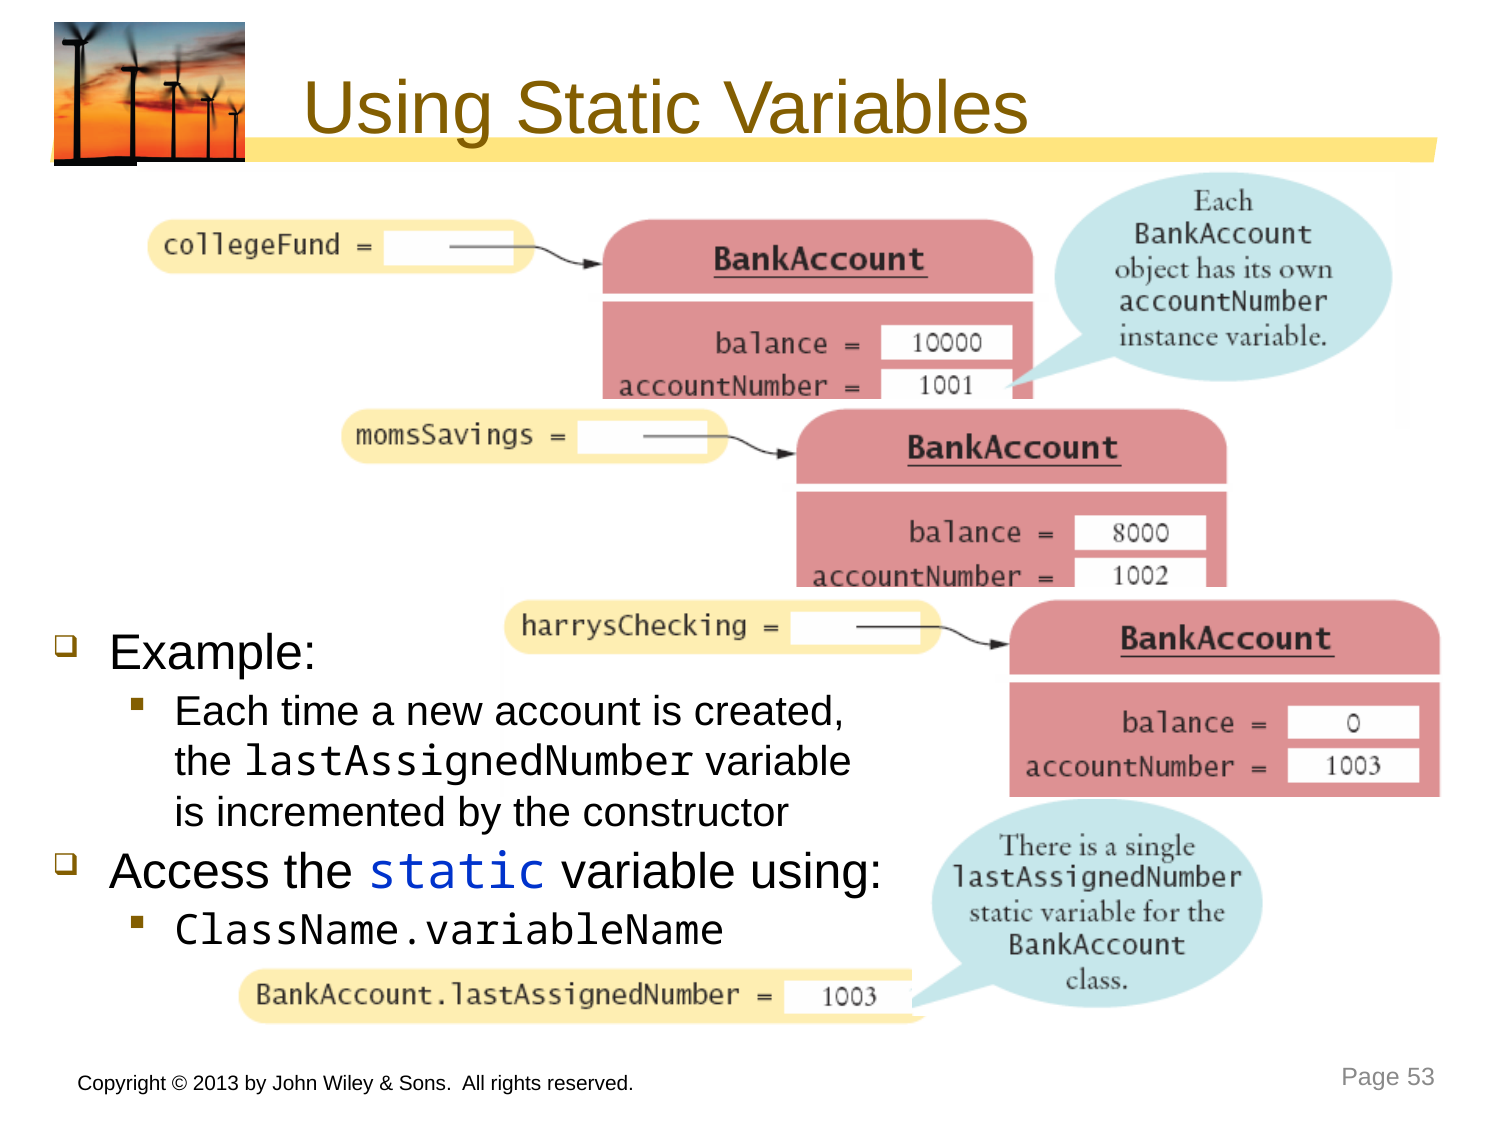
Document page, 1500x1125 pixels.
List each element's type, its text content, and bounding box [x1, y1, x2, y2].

picture [54, 22, 1443, 798]
list Example: Each time a new account is created, the lastAssignedNumber variable is incremented by the constructor Access the static variable using: ClassName.variableName [37, 612, 900, 938]
picture [224, 799, 1266, 1026]
footer Copyright © 2013 by John Wiley & Sons. All rights reserved. [62, 1037, 726, 1104]
title Using Static Variables [287, 45, 1450, 163]
slide_number Page 53 [1187, 1050, 1450, 1100]
